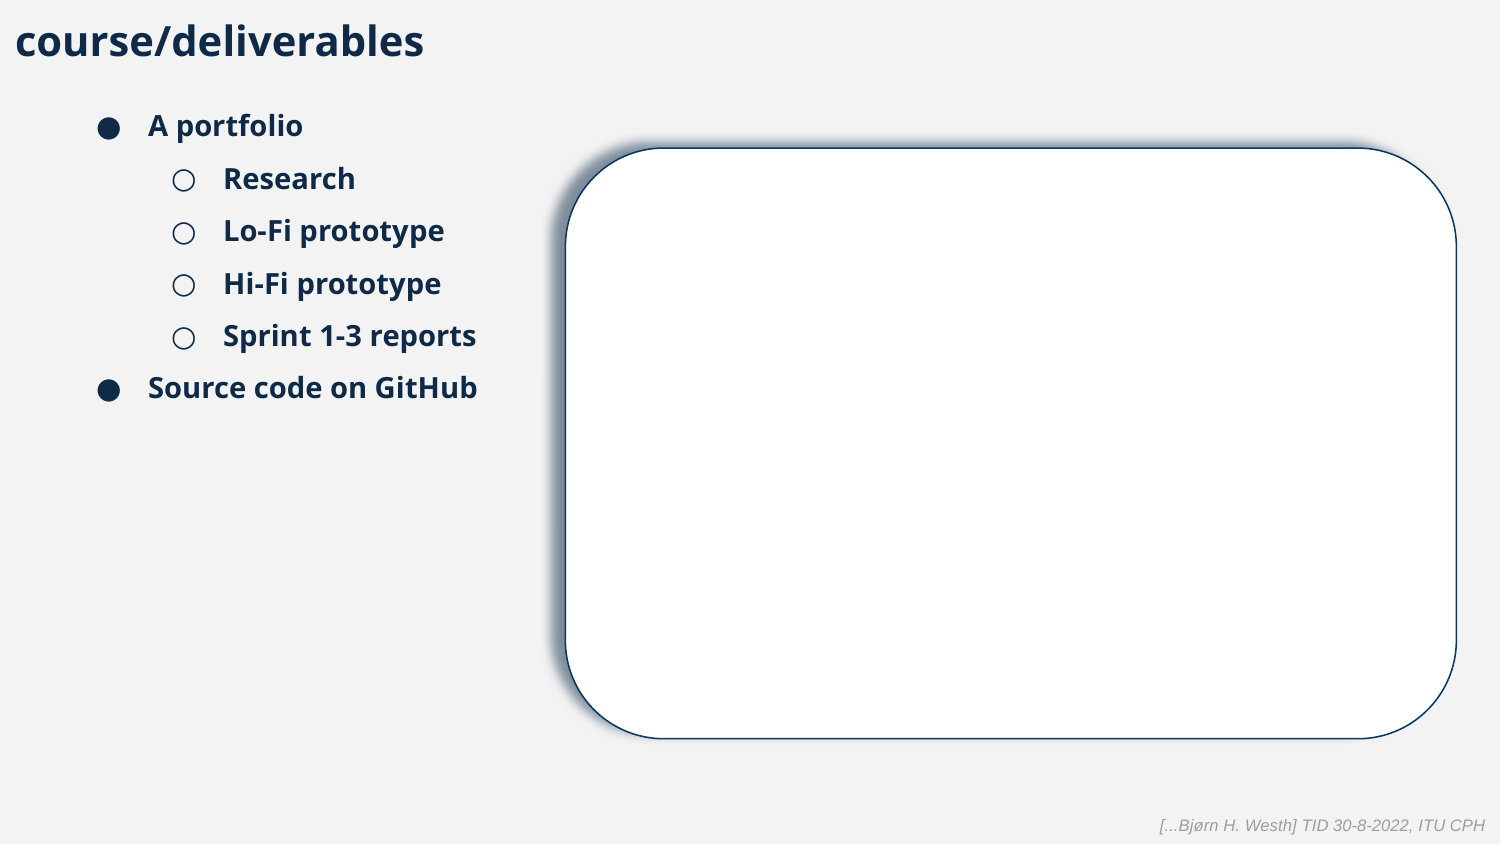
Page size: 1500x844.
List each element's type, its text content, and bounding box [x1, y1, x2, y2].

text_box [565, 148, 1457, 739]
text_box [562, 76, 1500, 805]
text_box [...Bjørn H. Westh] TID 30-8-2022, ITU CPH [1144, 804, 1500, 844]
text_box A portfolio Research Lo-Fi prototype Hi-Fi prototype Sprint 1-3 reports Source code on GitHub [58, 76, 562, 805]
text_box course/deliverables [0, 0, 1500, 76]
